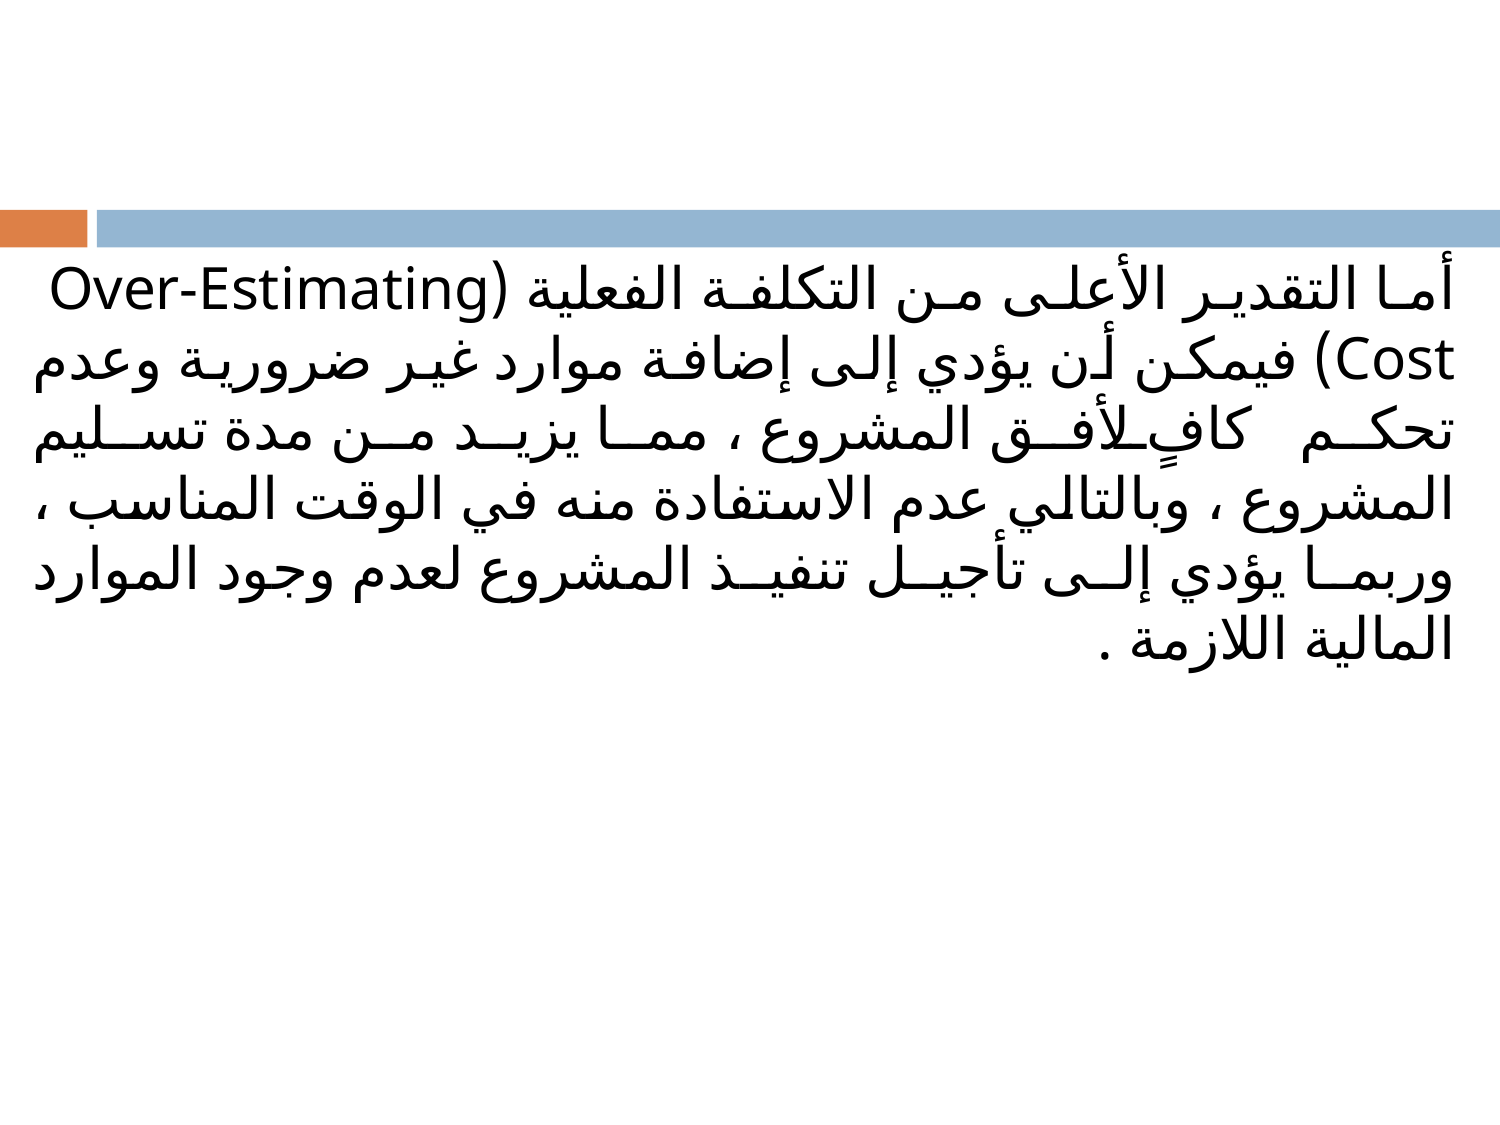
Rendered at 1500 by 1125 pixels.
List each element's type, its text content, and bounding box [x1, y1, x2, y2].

list أما التقدير الأعلى من التكلفة الفعلية (Over-Estimating Cost) فيمكن أن يؤدي إلى إضافة موارد غير ضرورية وعدم تحكم كافٍ لأفق المشروع ، مما يزيد من مدة تسليم المشروع ، وبالتالي عدم الاستفادة منه في الوقت المناسب ، وربما يؤدي إلى تأجيل تنفيذ المشروع لعدم وجود الموارد المالية اللازمة . [17, 243, 1471, 1035]
